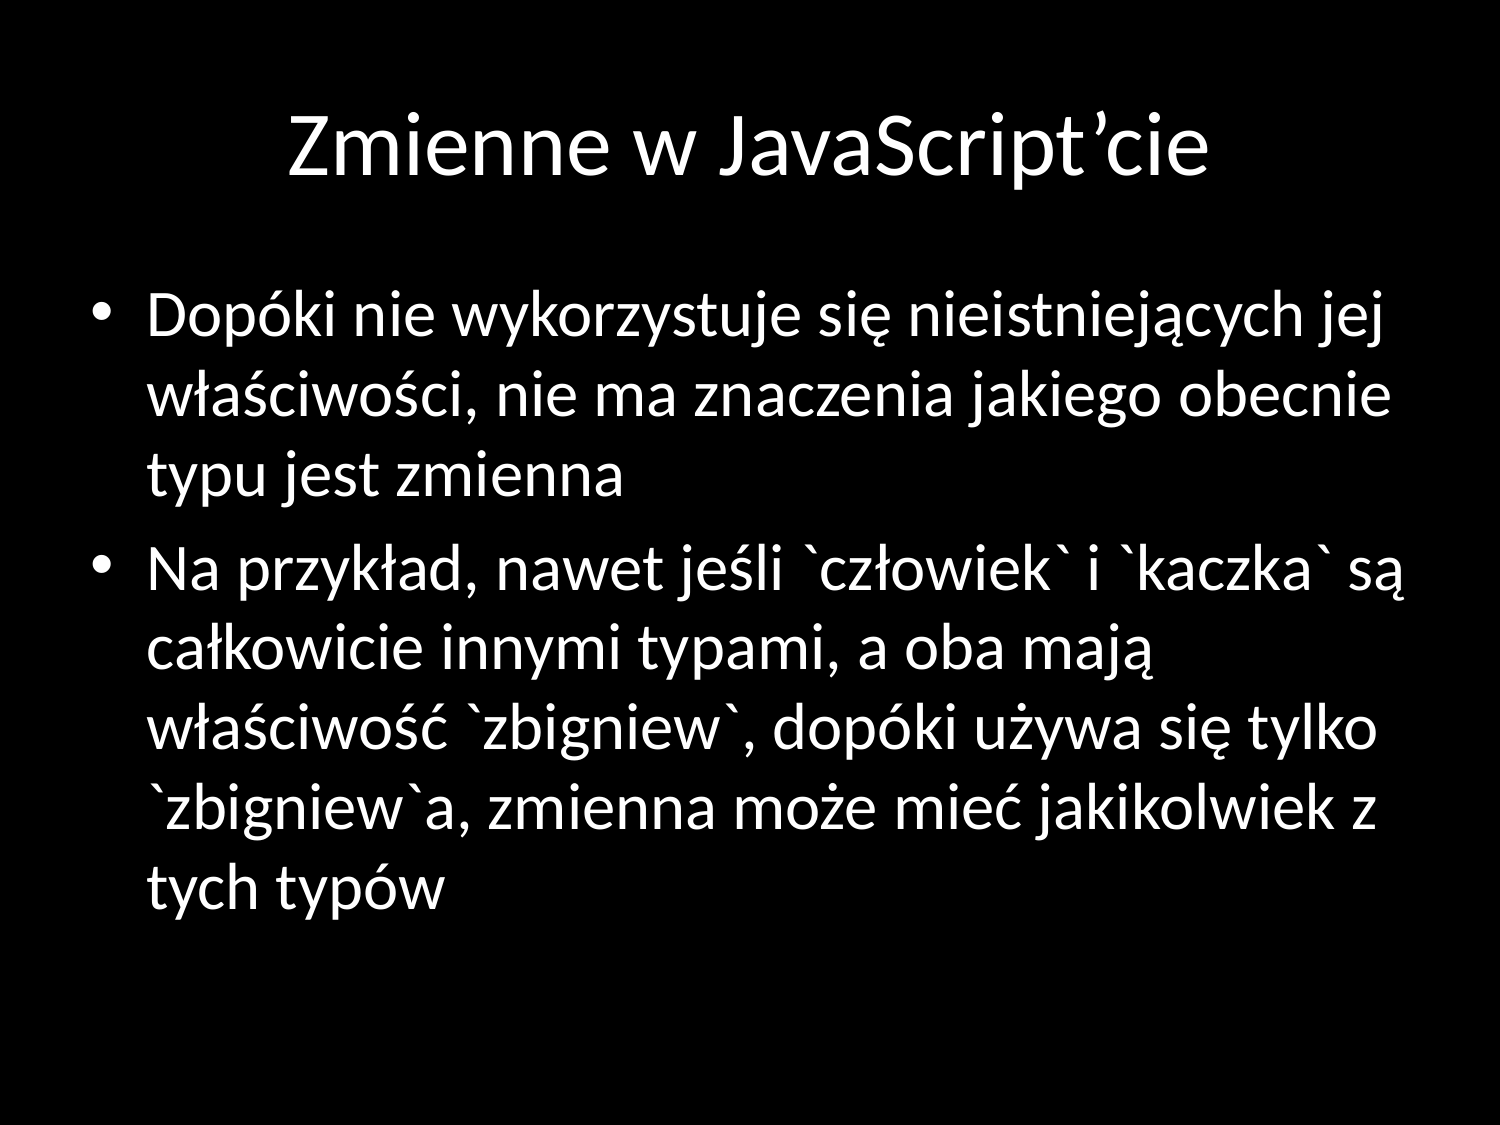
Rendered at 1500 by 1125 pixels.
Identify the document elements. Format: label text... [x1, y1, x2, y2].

list Dopóki nie wykorzystuje się nieistniejących jej właściwości, nie ma znaczenia jakiego obecnie typu jest zmienna Na przykład, nawet jeśli `człowiek` i `kaczka` są całkowicie innymi typami, a oba mają właściwość `zbigniew`, dopóki używa się tylko `zbigniew`a, zmienna może mieć jakikolwiek z tych typów [75, 262, 1425, 1005]
title Zmienne w JavaScript’cie [75, 45, 1425, 233]
